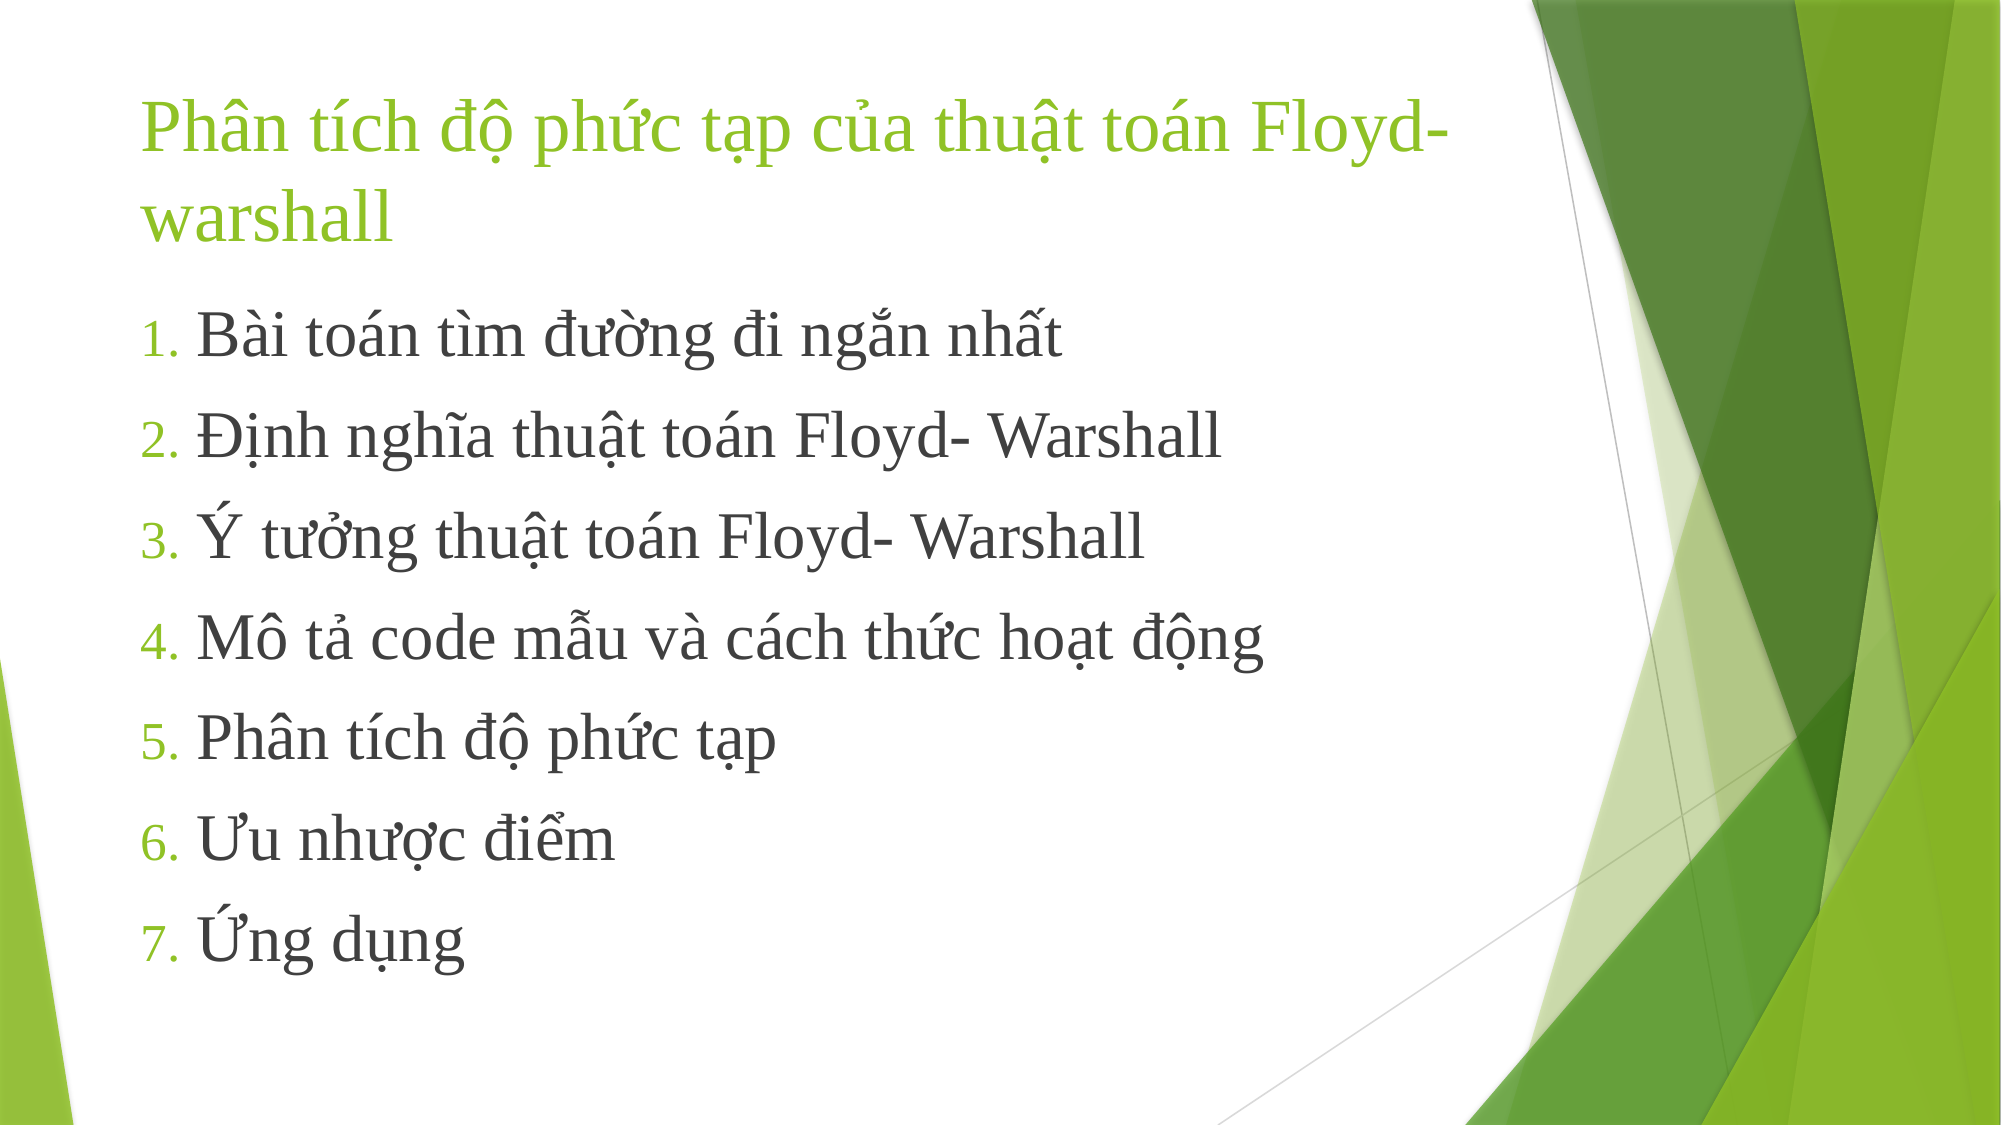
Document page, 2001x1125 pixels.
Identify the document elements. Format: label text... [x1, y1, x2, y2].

list Bài toán tìm đường đi ngắn nhất Định nghĩa thuật toán Floyd- Warshall Ý tưởng thuật toán Floyd- Warshall Mô tả code mẫu và cách thức hoạt động Phân tích độ phức tạp Ưu nhược điểm Ứng dụng [125, 282, 1526, 1060]
title Phân tích độ phức tạp của thuật toán Floyd- warshall [125, 68, 1526, 282]
